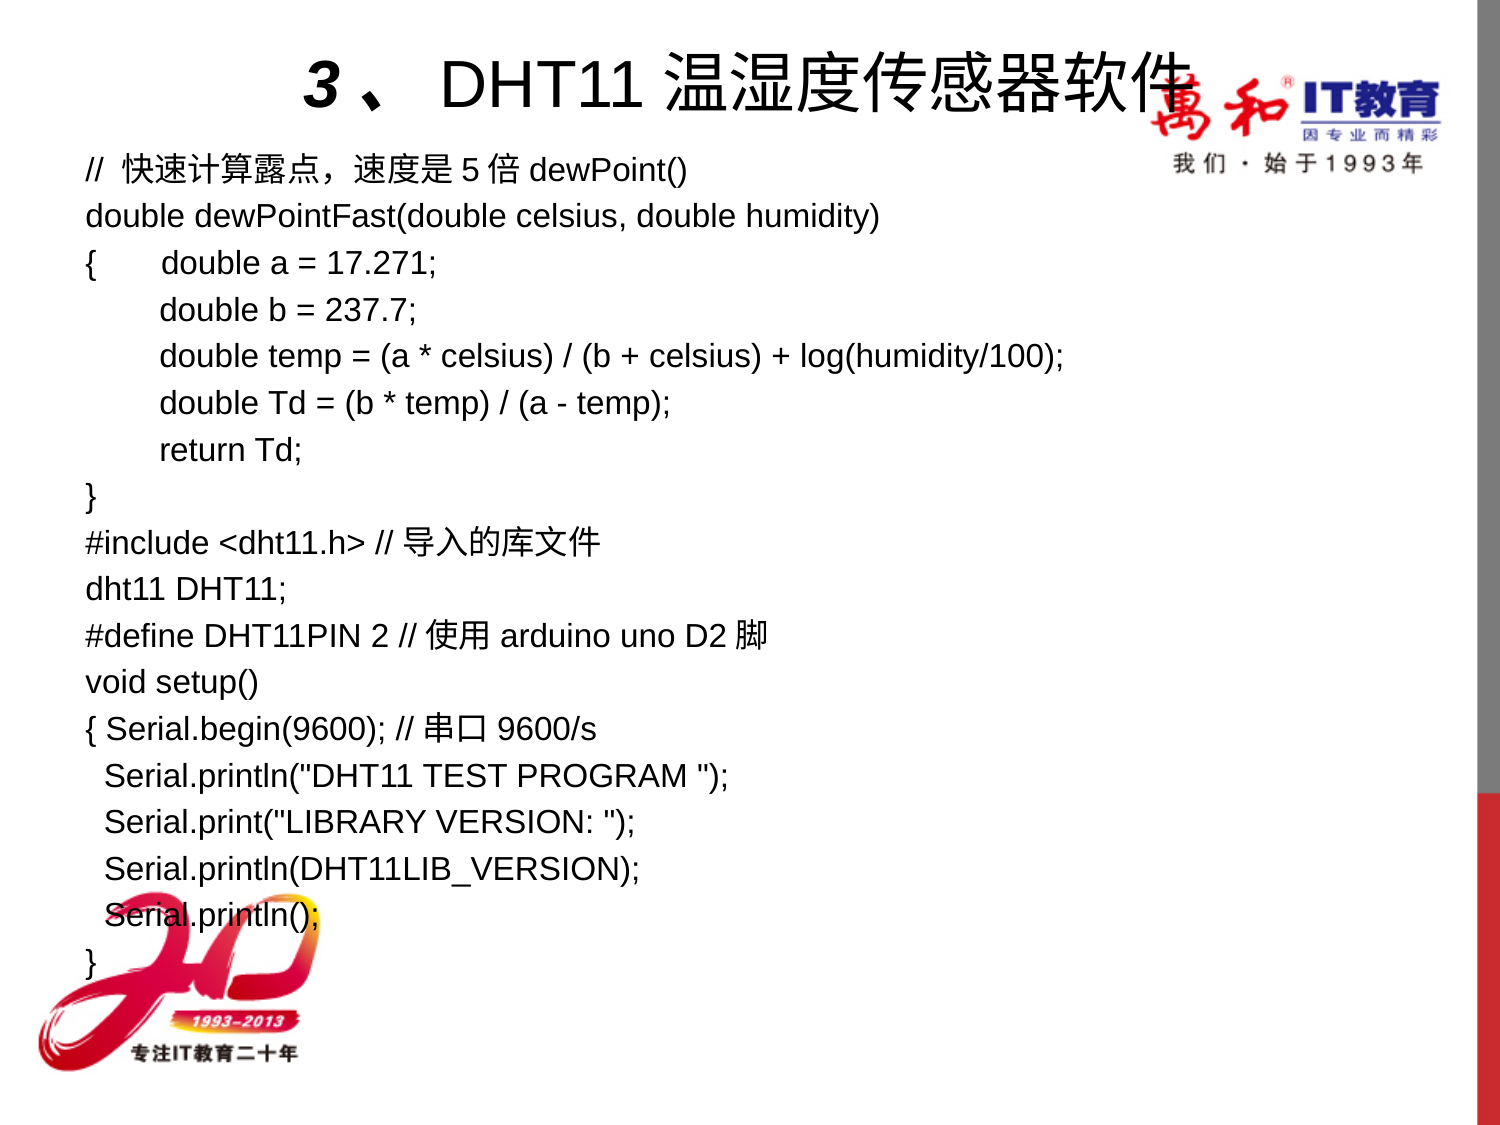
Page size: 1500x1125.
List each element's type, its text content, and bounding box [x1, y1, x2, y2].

picture [0, 0, 1500, 1125]
title 3、DHT11温湿度传感器软件 [74, 37, 1426, 130]
list // 快速计算露点，速度是5倍dewPoint() double dewPointFast(double celsius, double humidity) { double a = 17.271; double b = 237.7; double temp = (a * celsius) / (b + celsius) + log(humidity/100); double Td = (b * temp) / (a - temp); return Td; } #include <dht11.h> //导入的库文件 dht11 DHT11; #define DHT11PIN 2 //使用arduino uno D2脚 void setup() { Serial.begin(9600); //串口9600/s Serial.println("DHT11 TEST PROGRAM "); Serial.print("LIBRARY VERSION: "); Serial.println(DHT11LIB_VERSION); Serial.println(); } [70, 140, 1459, 1044]
